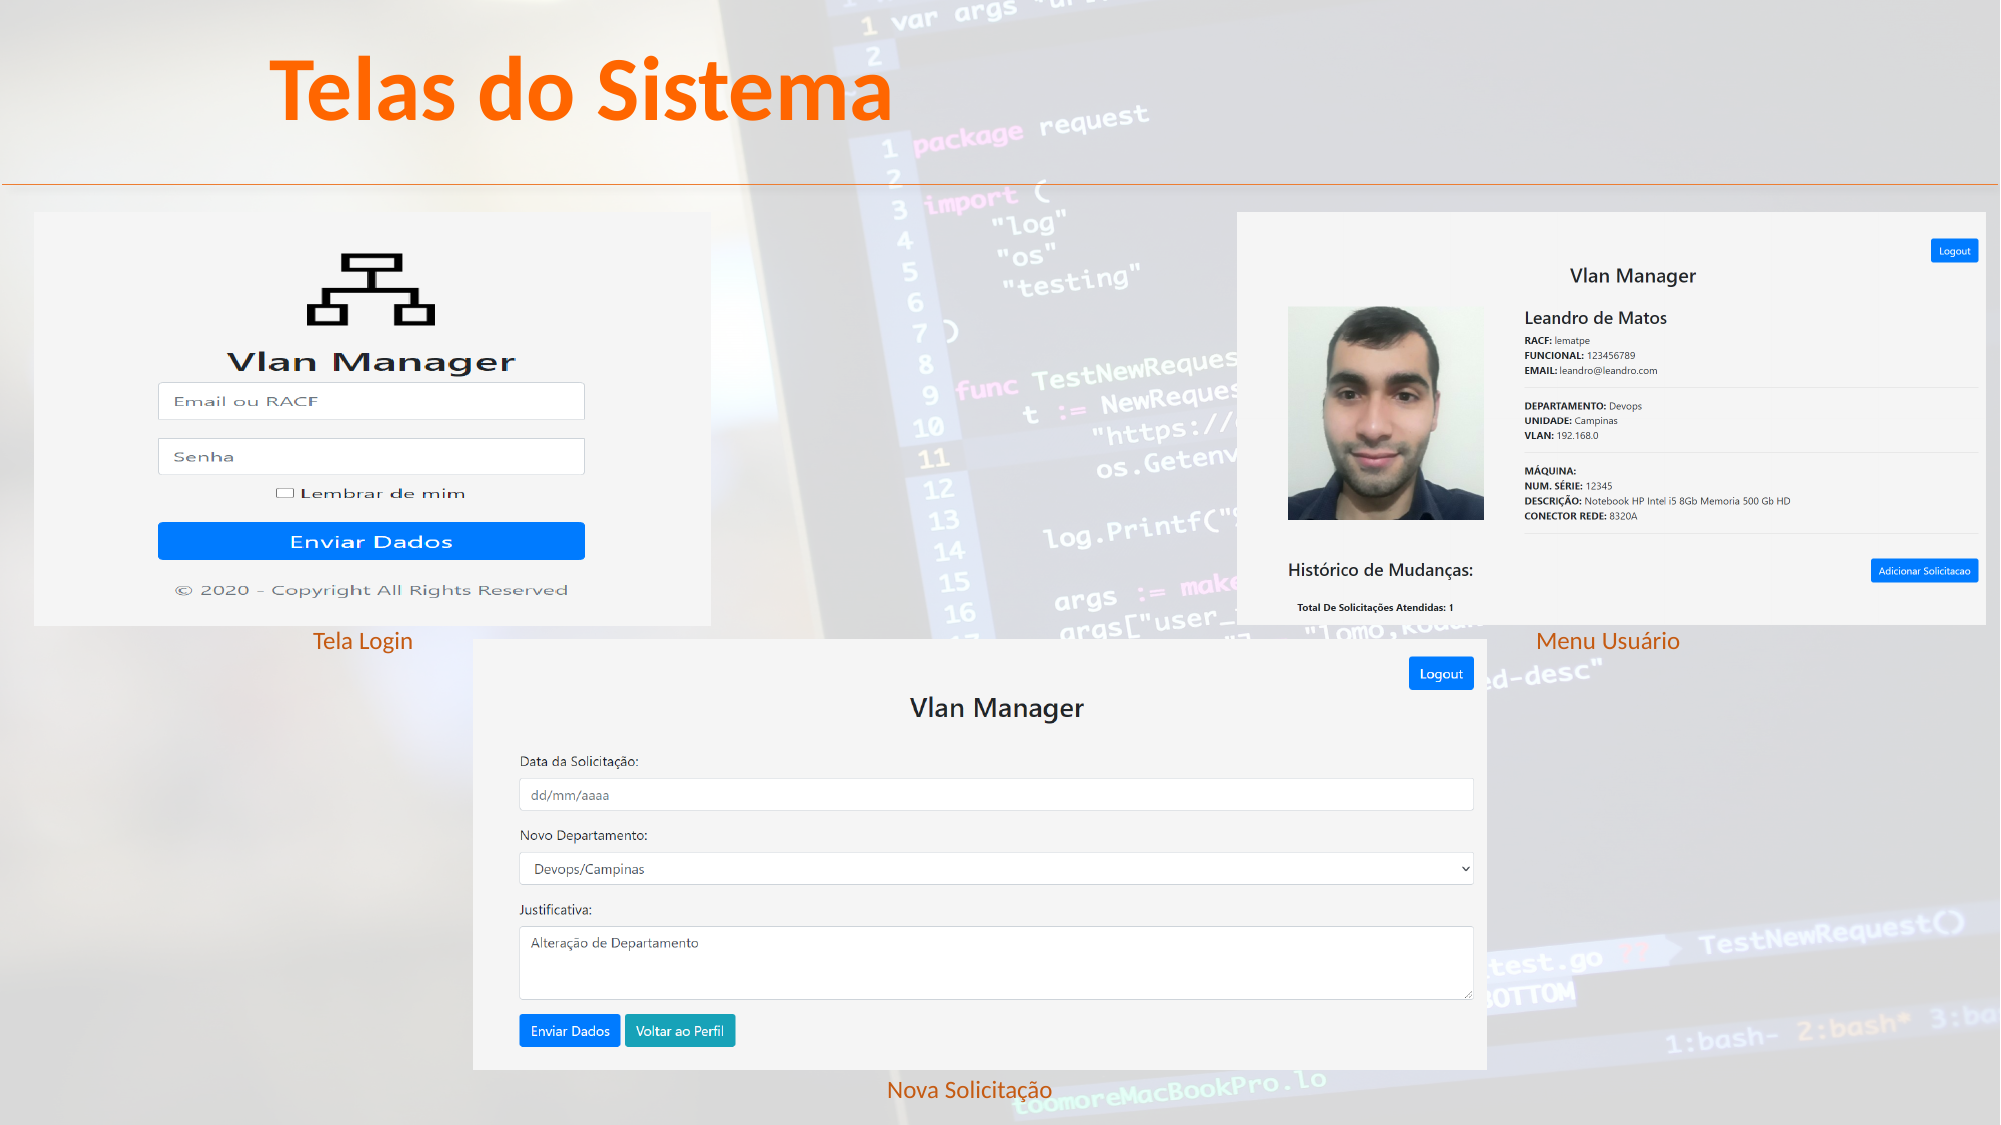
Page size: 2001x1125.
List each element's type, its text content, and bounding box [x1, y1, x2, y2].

text_box Nova Solicitação [872, 1070, 1087, 1111]
text_box Menu Usuário [1521, 625, 1702, 662]
text_box Telas do Sistema [254, 21, 1787, 147]
picture [472, 639, 1487, 1070]
picture [34, 212, 711, 626]
picture [1237, 212, 1986, 625]
text_box Tela Login [298, 626, 439, 662]
